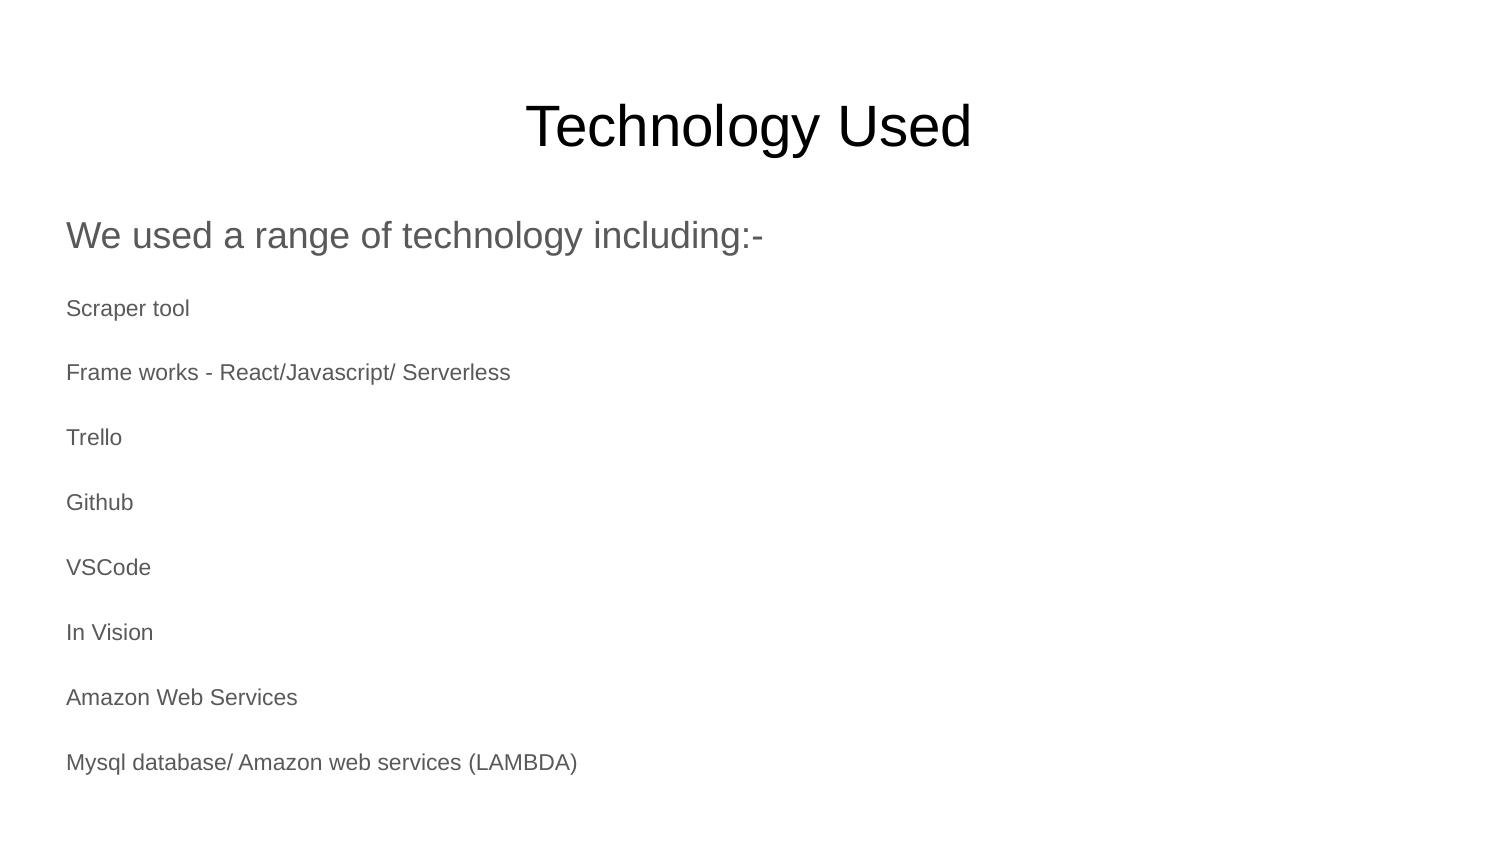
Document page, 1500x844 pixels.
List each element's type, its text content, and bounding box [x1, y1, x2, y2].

title Technology Used [51, 72, 1449, 167]
list We used a range of technology including:- Scraper tool Frame works - React/Javascript/ Serverless Trello Github VSCode In Vision Amazon Web Services Mysql database/ Amazon web services (LAMBDA) [51, 189, 1449, 750]
